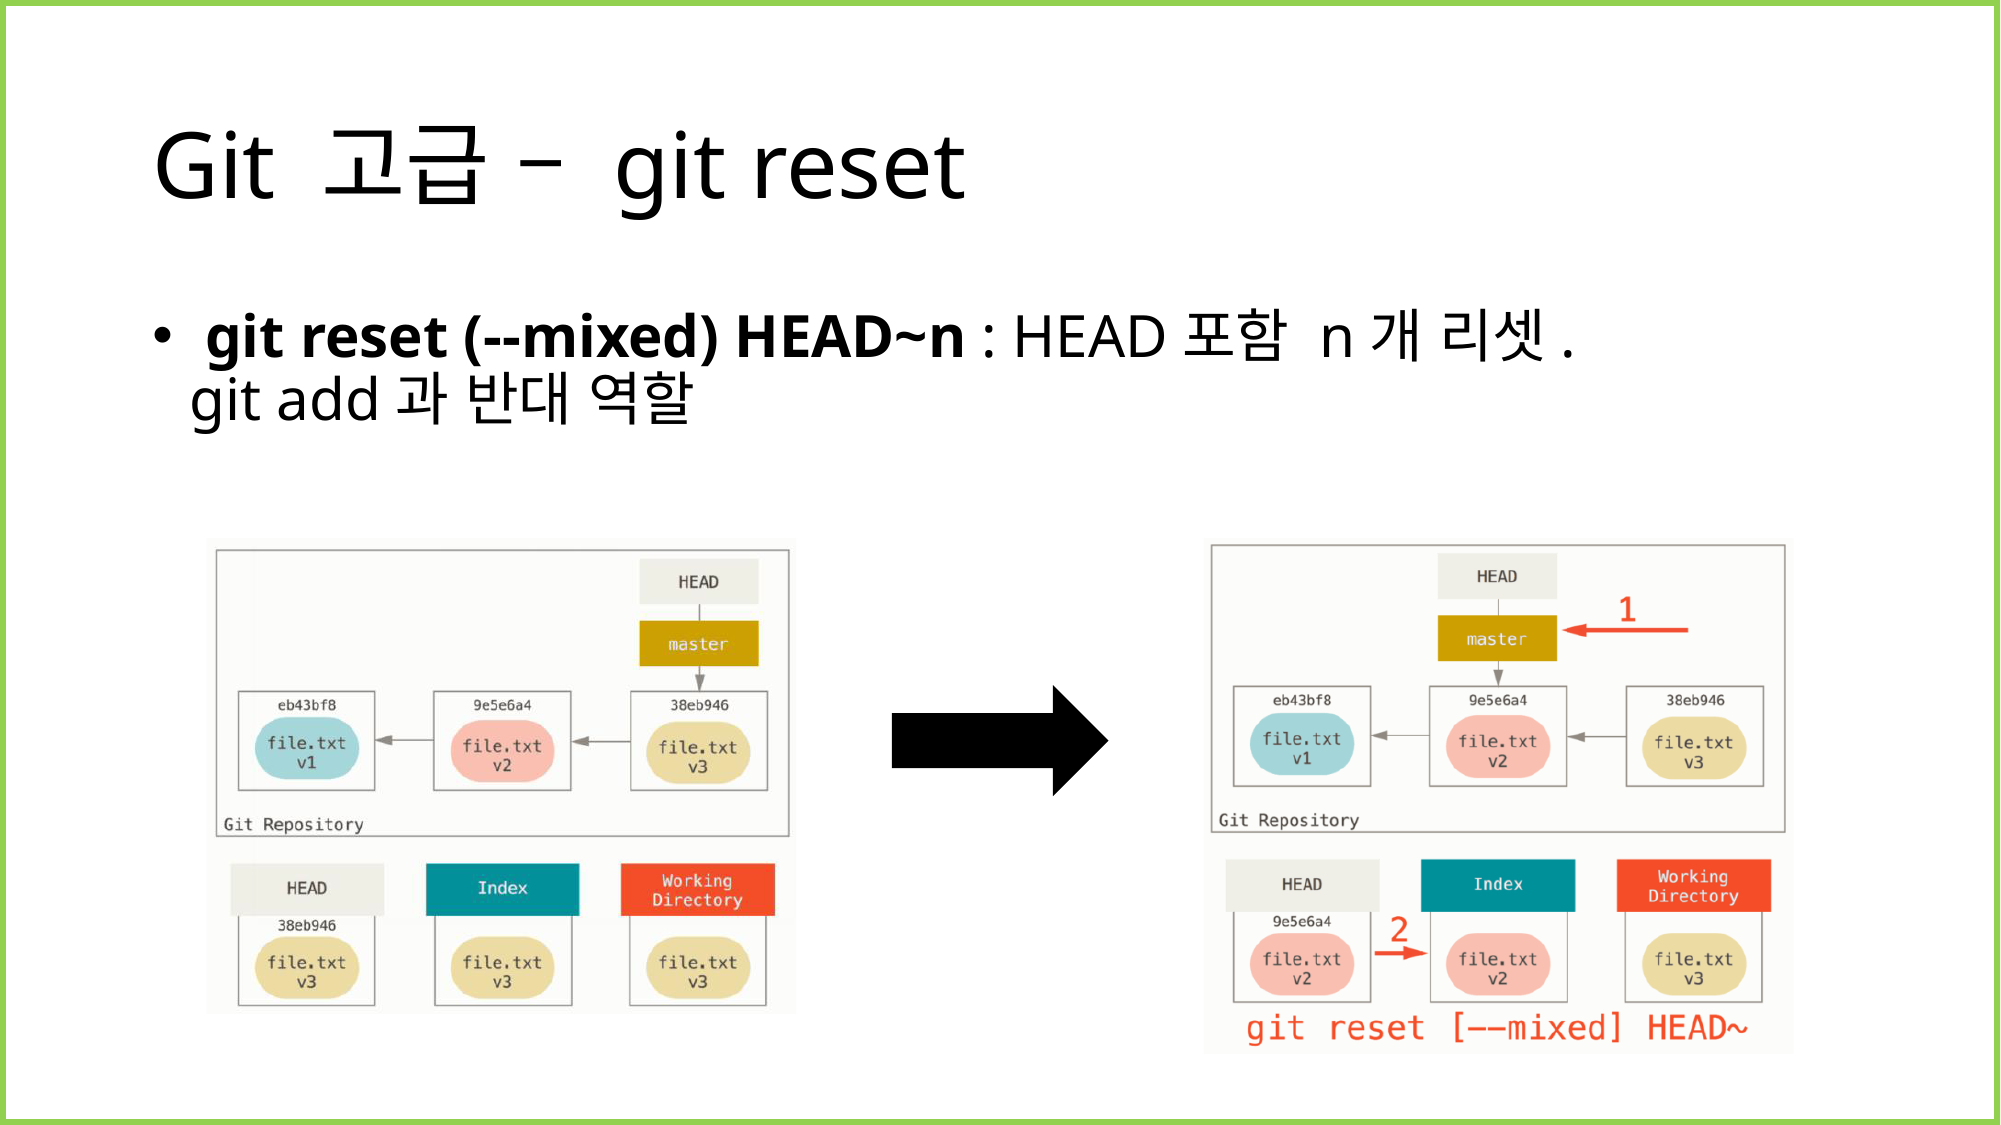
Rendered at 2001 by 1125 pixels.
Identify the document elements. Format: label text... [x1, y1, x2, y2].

list git reset (--mixed) HEAD~n : HEAD포함 n개 리셋. git add과 반대 역할 [137, 299, 1863, 1014]
text_box [891, 685, 1109, 797]
title Git 고급 – git reset [137, 59, 1863, 278]
picture [206, 538, 797, 1014]
picture [1203, 538, 1794, 1054]
